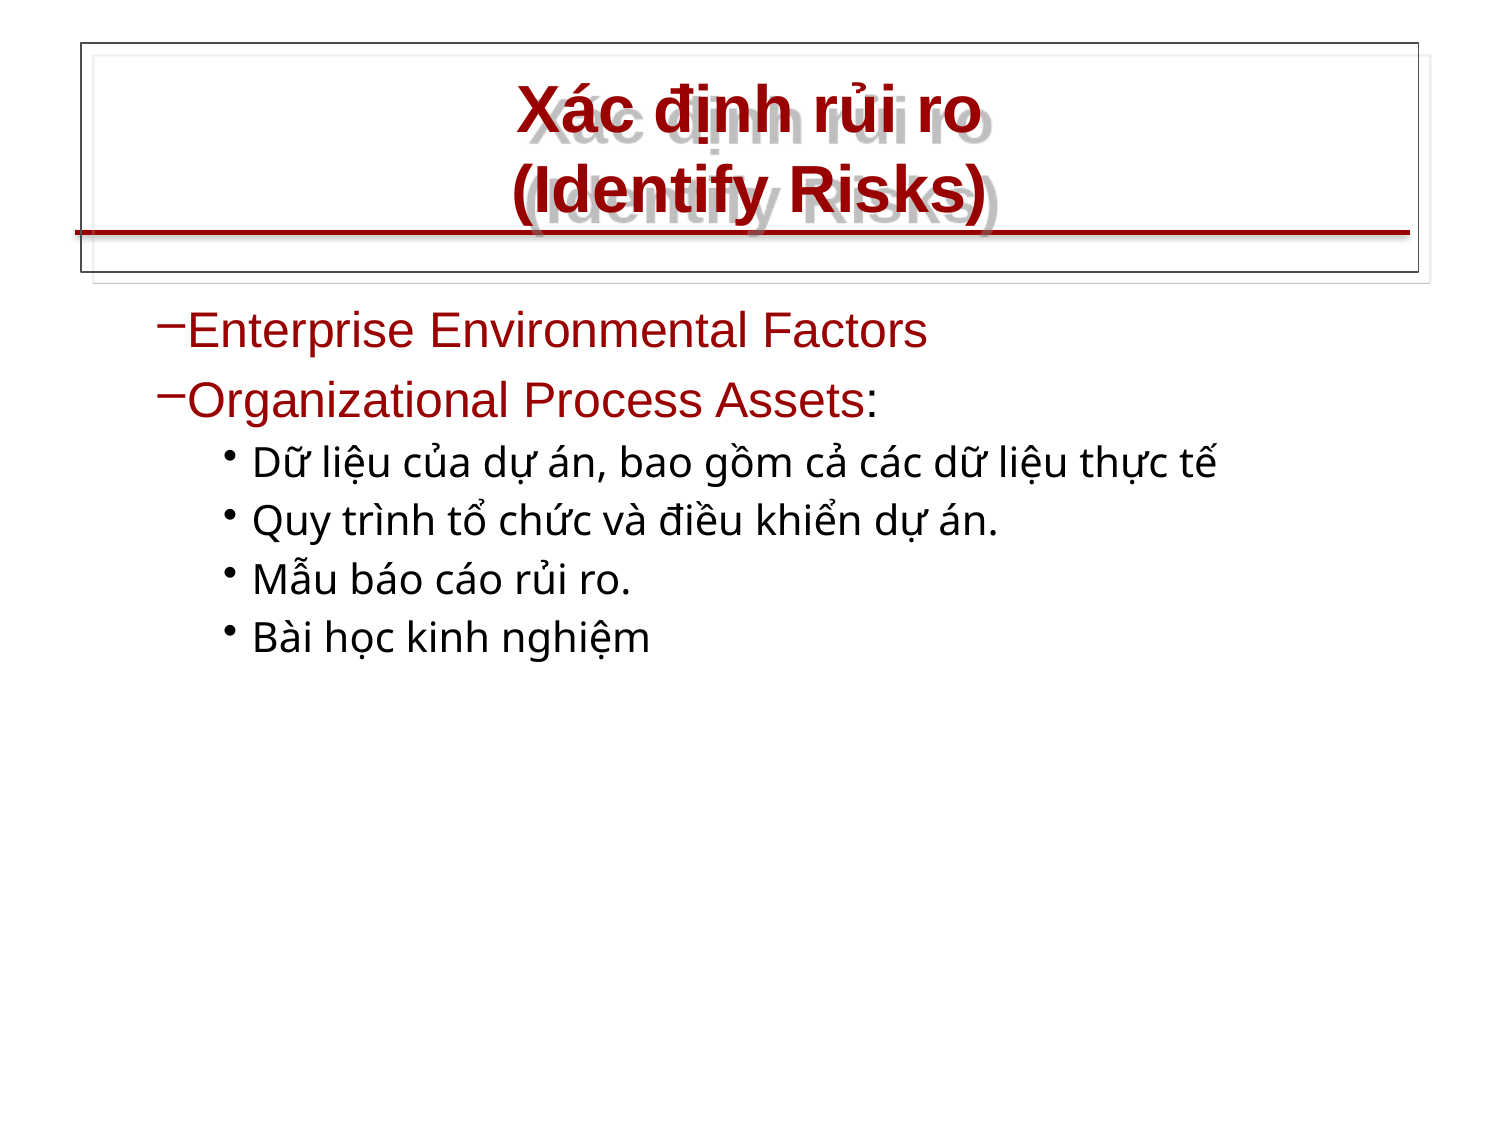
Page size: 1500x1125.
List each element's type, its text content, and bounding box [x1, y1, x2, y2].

list Enterprise Environmental Factors Organizational Process Assets: Dữ liệu của dự án, bao gồm cả các dữ liệu thực tế Quy trình tổ chức và điều khiển dự án. Mẫu báo cáo rủi ro. Bài học kinh nghiệm [87, 290, 1413, 1073]
title Xác định rủi ro (Identify Risks) [80, 42, 1419, 273]
